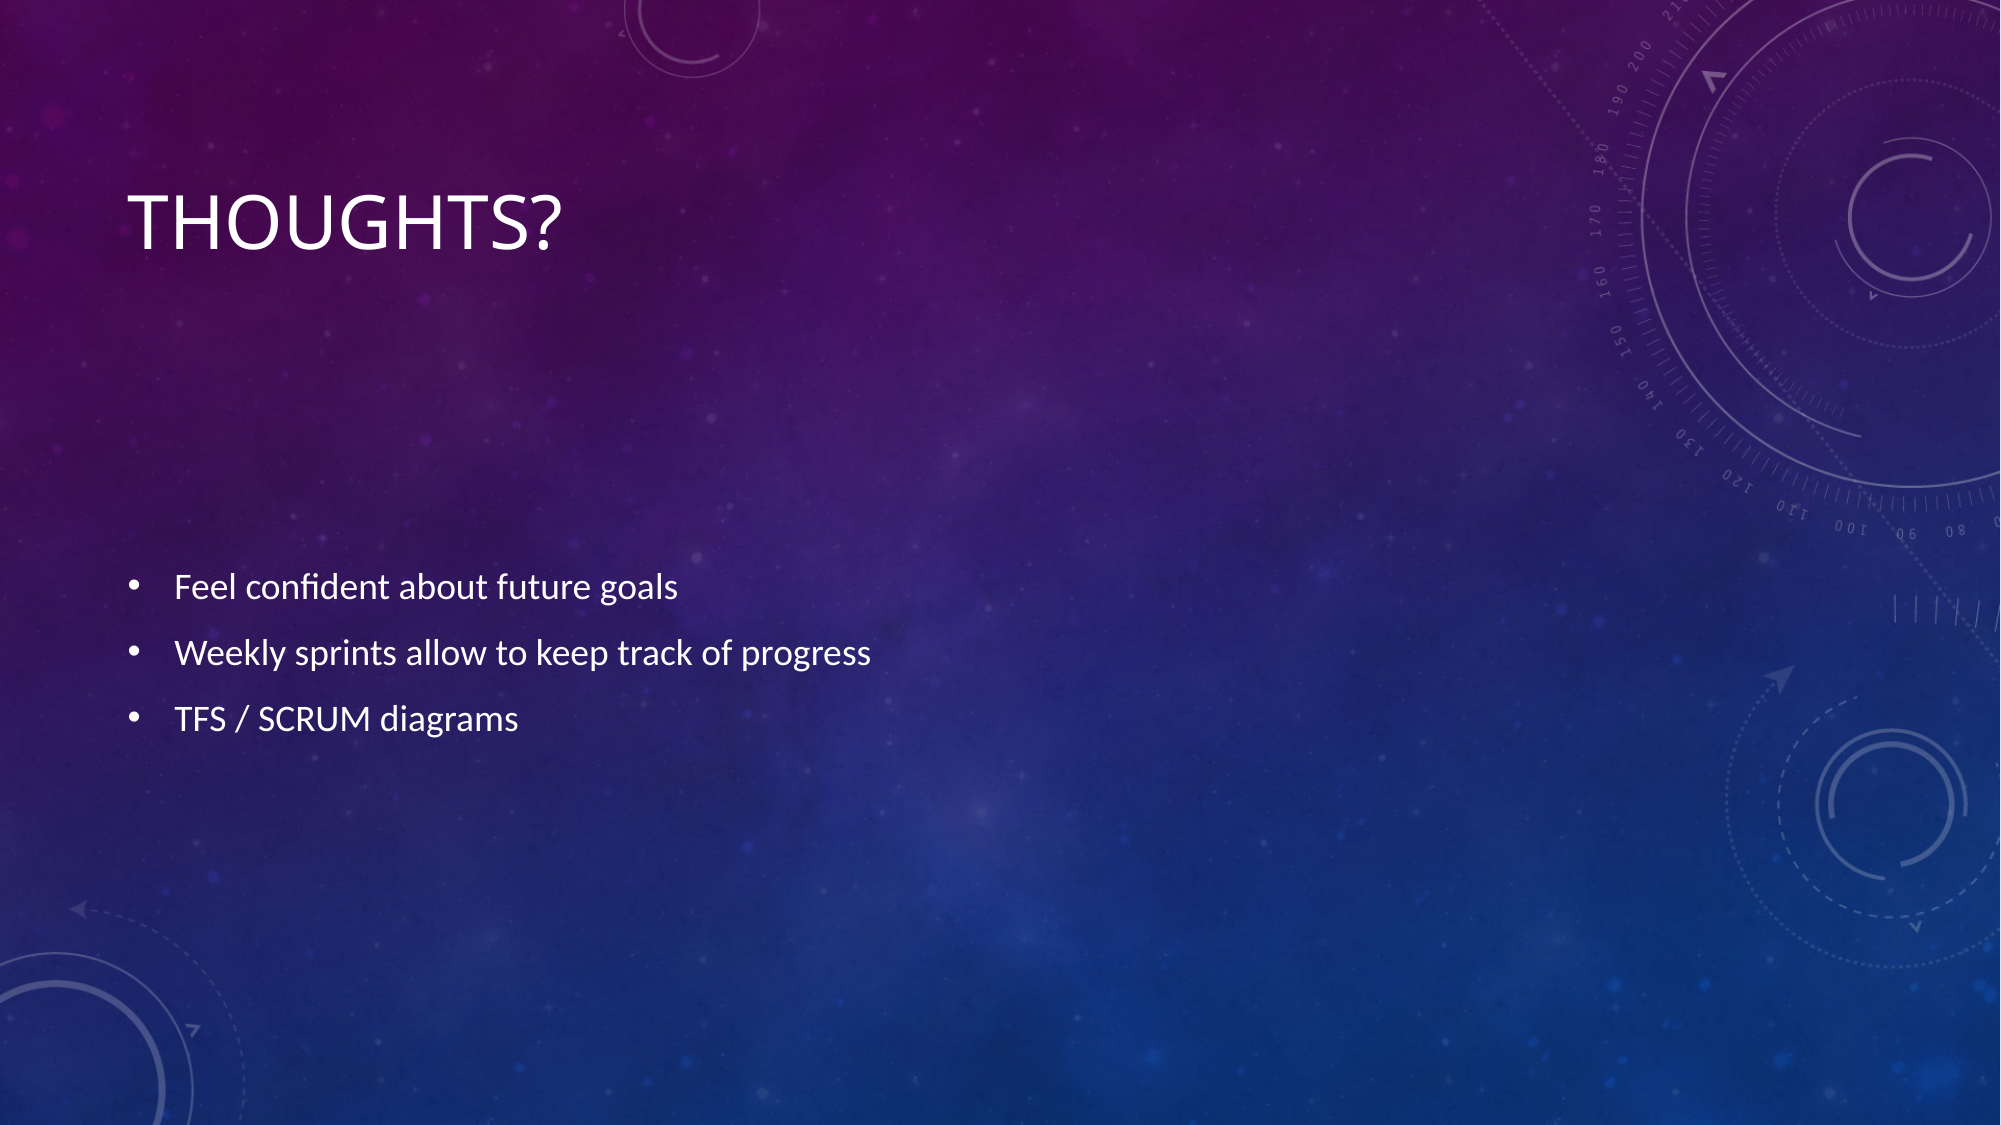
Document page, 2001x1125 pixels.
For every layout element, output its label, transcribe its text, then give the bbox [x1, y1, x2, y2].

list Feel confident about future goals Weekly sprints allow to keep track of progress TFS / SCRUM diagrams [112, 351, 1775, 950]
title Thoughts? [112, 99, 1775, 339]
picture [0, 0, 2001, 1125]
